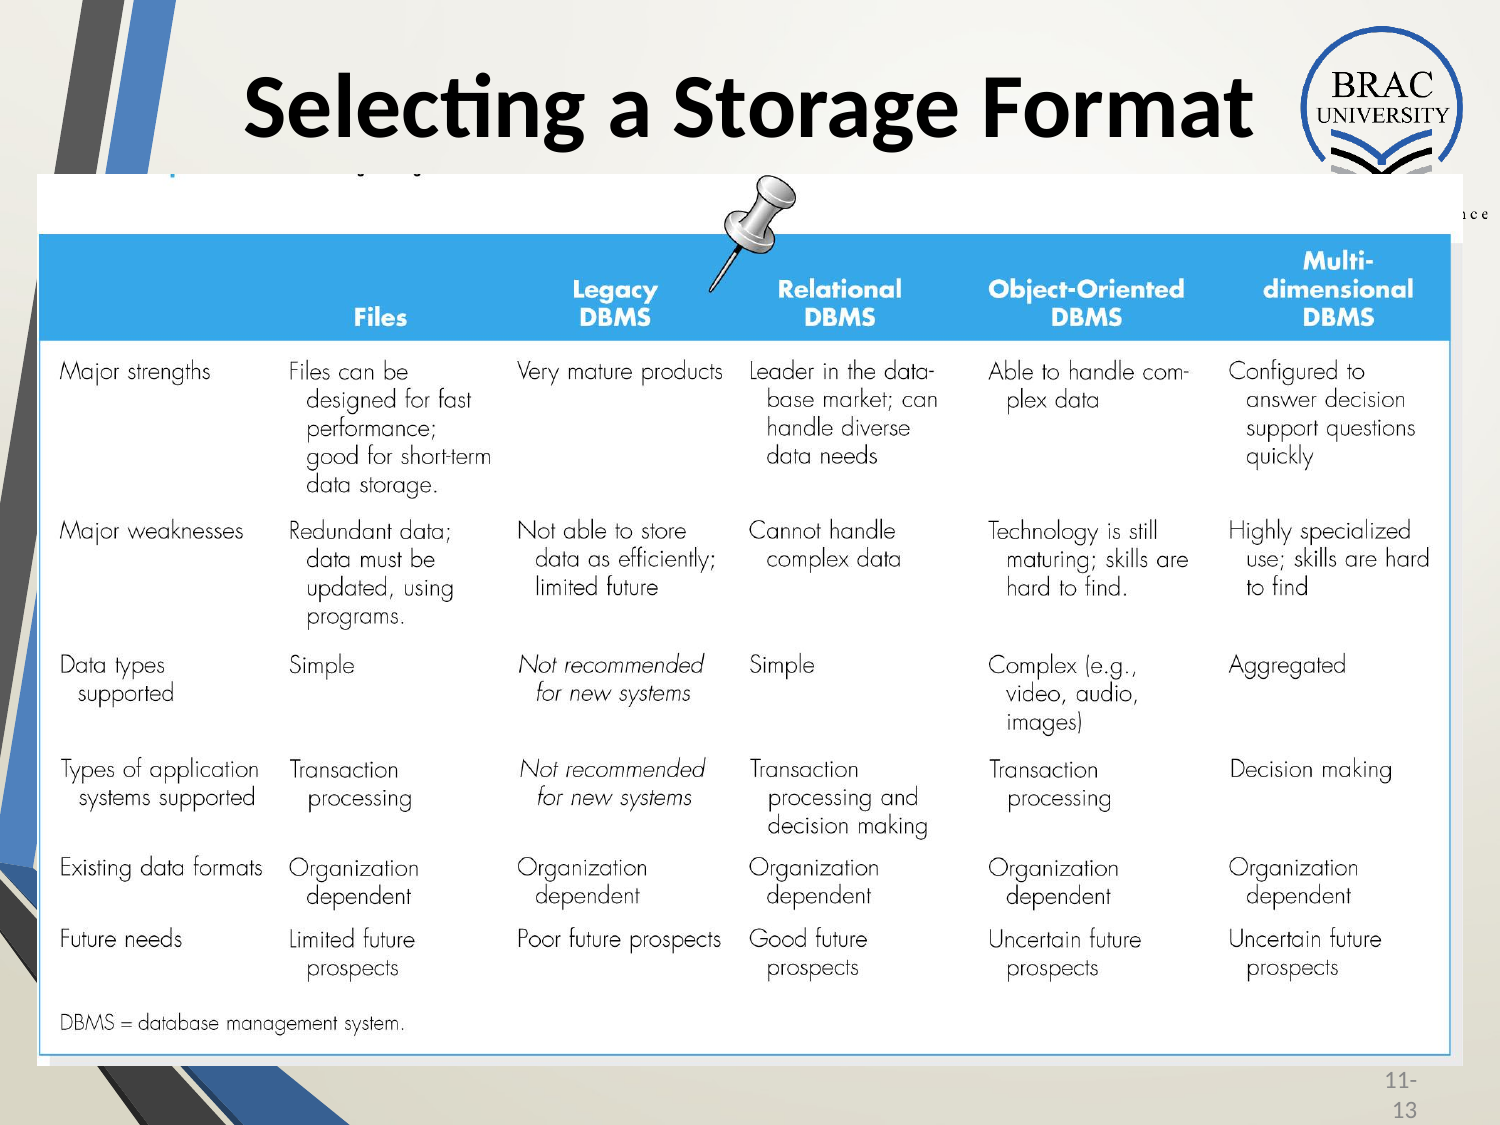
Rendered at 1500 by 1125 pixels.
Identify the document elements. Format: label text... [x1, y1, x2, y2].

text_box 11-‹#› [1361, 1074, 1433, 1124]
text_box Selecting a Storage Format [74, 7, 1425, 173]
picture [0, 0, 1500, 1125]
picture [124, 0, 133, 7]
